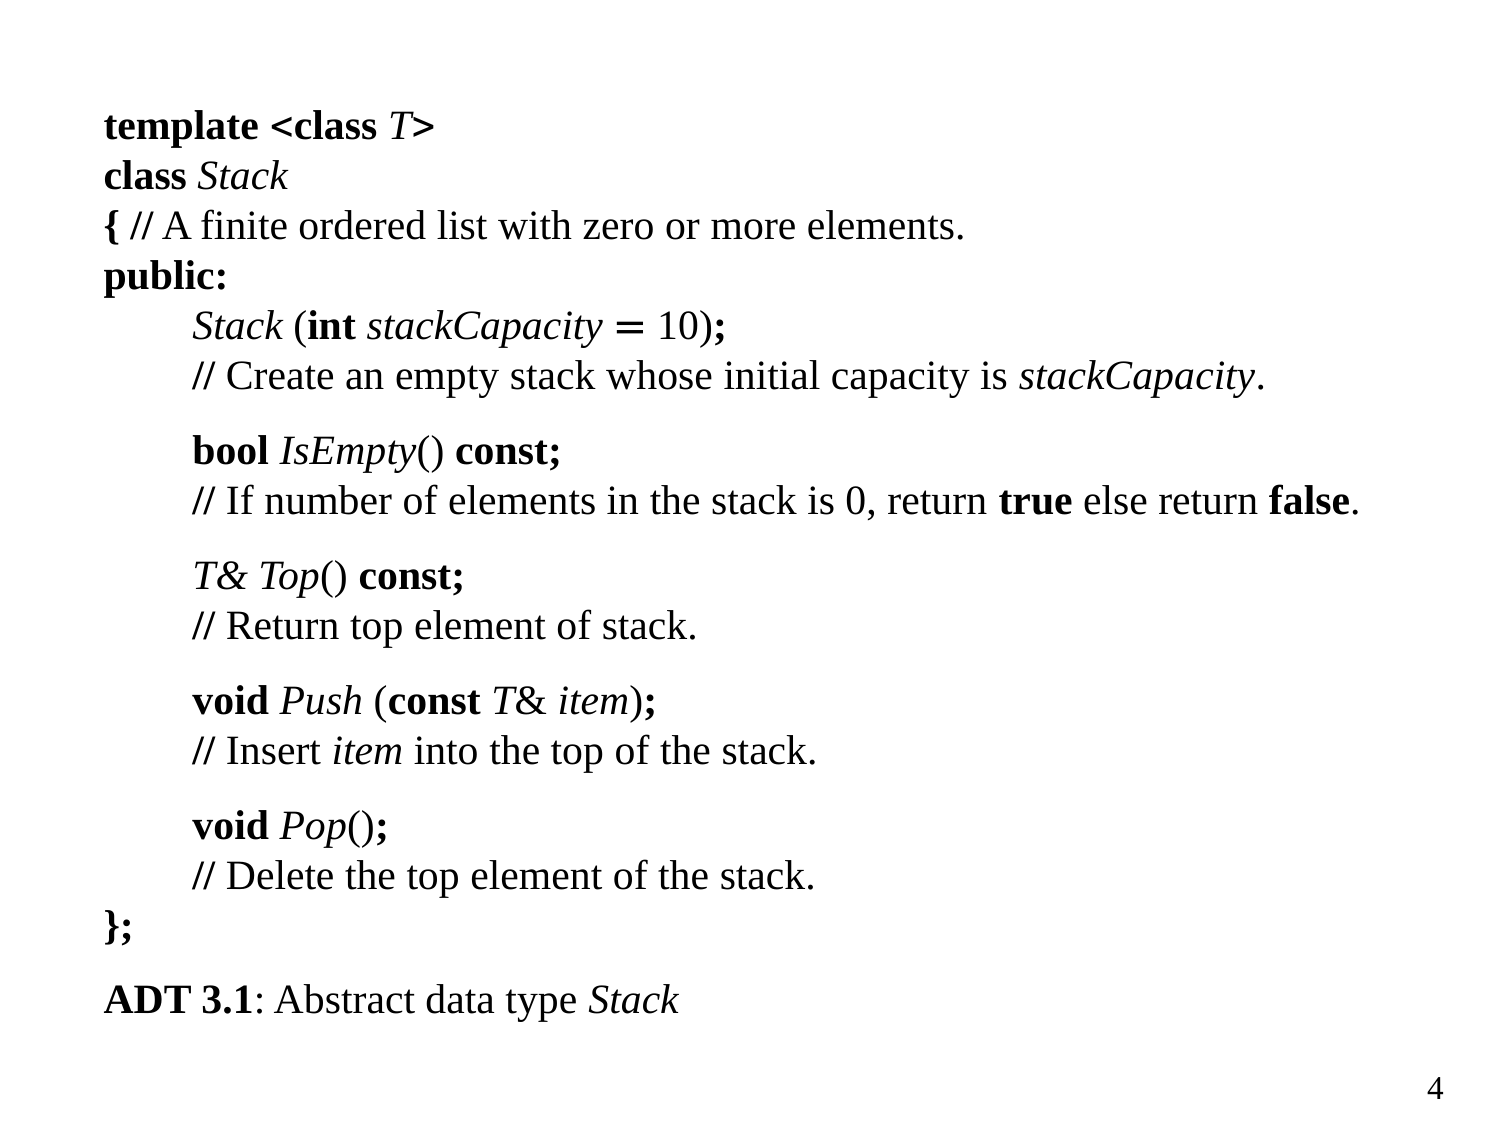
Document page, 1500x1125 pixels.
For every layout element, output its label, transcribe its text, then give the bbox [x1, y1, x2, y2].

slide_number 4 [1387, 1058, 1460, 1107]
list ADT 3.1: Abstract data type Stack [88, 963, 704, 1036]
list template <class T> class Stack { // A finite ordered list with zero or more elements. public: Stack (int stackCapacity = 10); // Create an empty stack whose initial capacity is stackCapacity. bool IsEmpty() const; // If number of elements in the stack is 0, return true else return false. T& Top() const; // Return top element of stack. void Push (const T& item); // Insert item into the top of the stack. void Pop(); // Delete the top element of the stack. }; [88, 89, 1412, 965]
